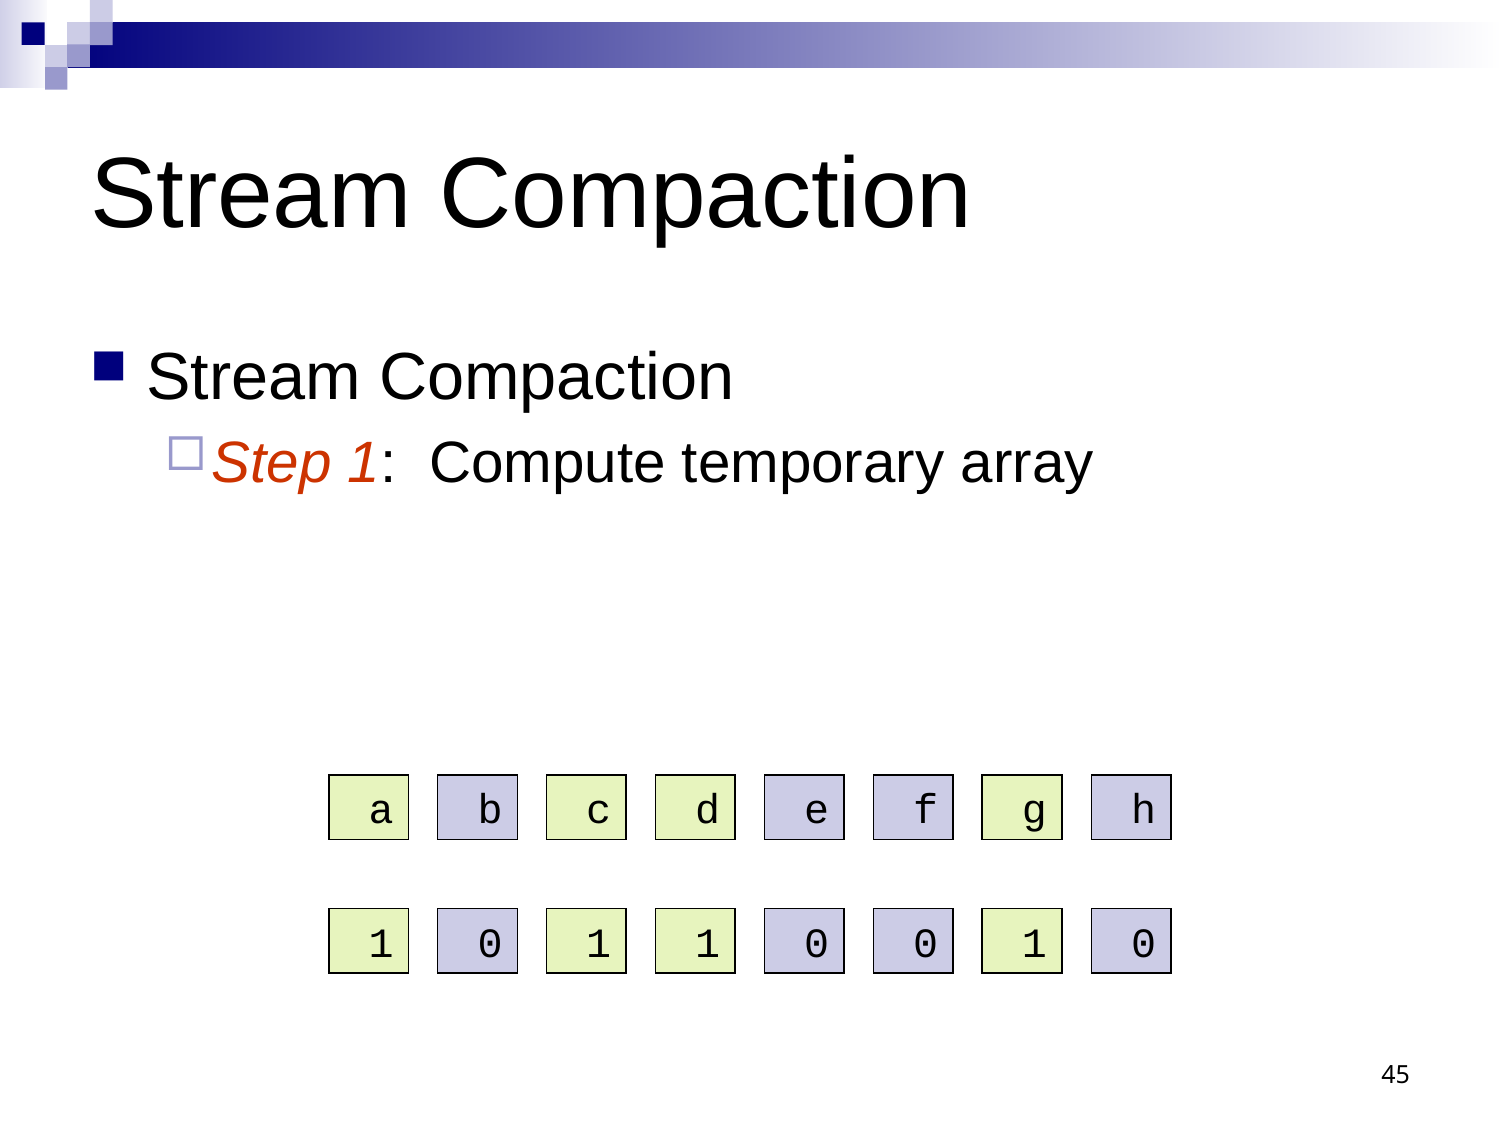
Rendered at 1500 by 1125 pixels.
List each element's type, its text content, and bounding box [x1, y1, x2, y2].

text_box d [655, 774, 736, 840]
text_box f [873, 774, 954, 840]
text_box 1 [546, 908, 627, 974]
title Stream Compaction [75, 75, 1425, 300]
text_box e [764, 774, 845, 840]
text_box a [328, 774, 409, 840]
text_box 0 [1091, 908, 1172, 974]
text_box 1 [328, 908, 409, 974]
text_box [689, 22, 693, 67]
text_box 0 [437, 908, 518, 974]
text_box 1 [655, 908, 736, 974]
text_box h [1091, 774, 1172, 840]
text_box c [546, 774, 627, 840]
slide_number 45 [1074, 1024, 1426, 1101]
text_box b [437, 774, 518, 840]
text_box 0 [764, 908, 845, 974]
list Stream Compaction Step 1: Compute temporary array [75, 324, 1475, 963]
text_box g [982, 774, 1062, 840]
text_box 111 [778, 22, 783, 67]
text_box 1 [982, 908, 1062, 974]
text_box 0 [873, 908, 954, 974]
